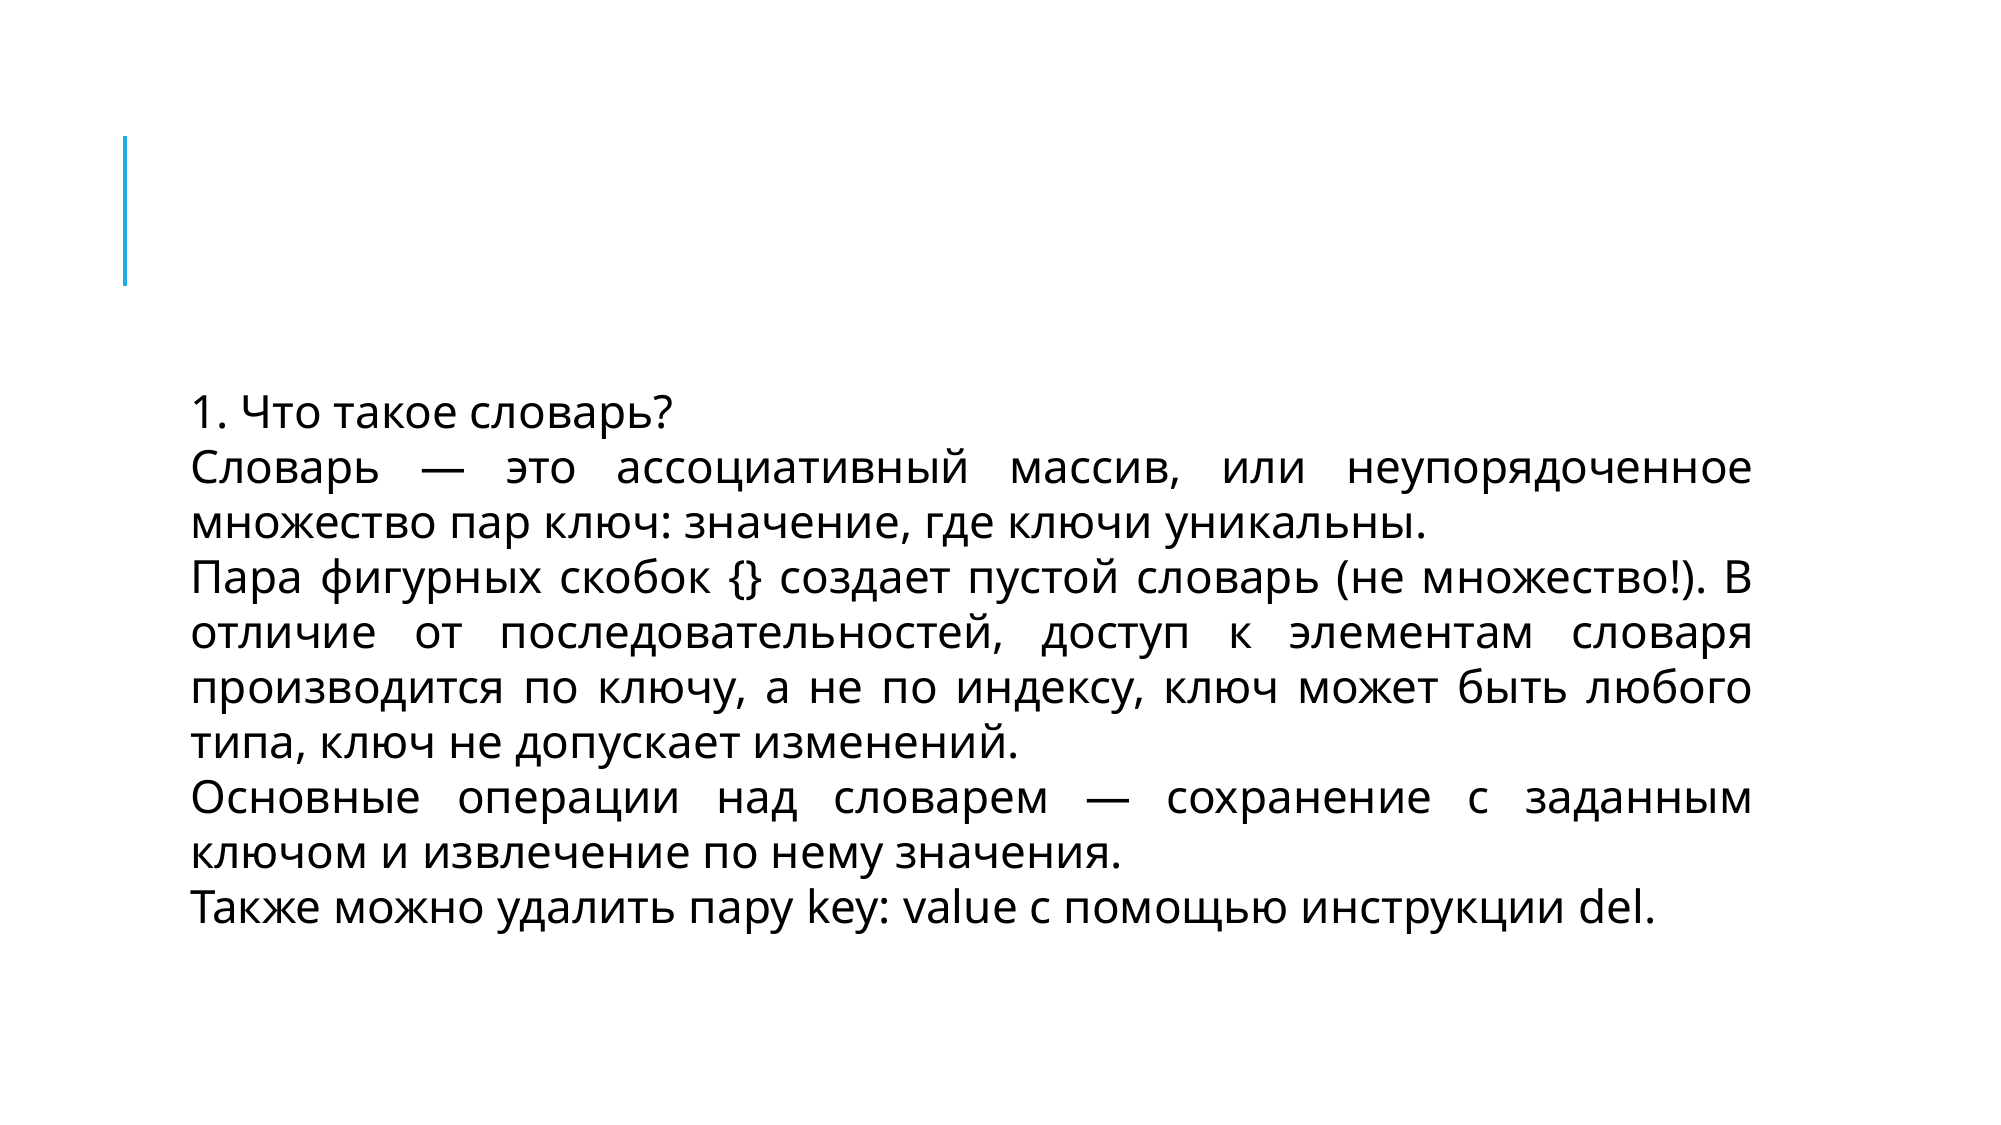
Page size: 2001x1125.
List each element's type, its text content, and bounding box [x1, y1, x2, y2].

list 1. Что такое словарь? Словарь — это ассоциативный массив, или неупорядоченное множество пар ключ: значение, где ключи уникальны. Пара фигурных скобок {} создает пустой словарь (не множество!). В отличие от последовательностей, доступ к элементам словаря производится по ключу, а не по индексу, ключ может быть любого типа, ключ не допускает изменений. Основные операции над словарем — сохранение с заданным ключом и извлечение по нему значения. Также можно удалить пару key: value с помощью инструкции del. [168, 375, 1763, 1035]
